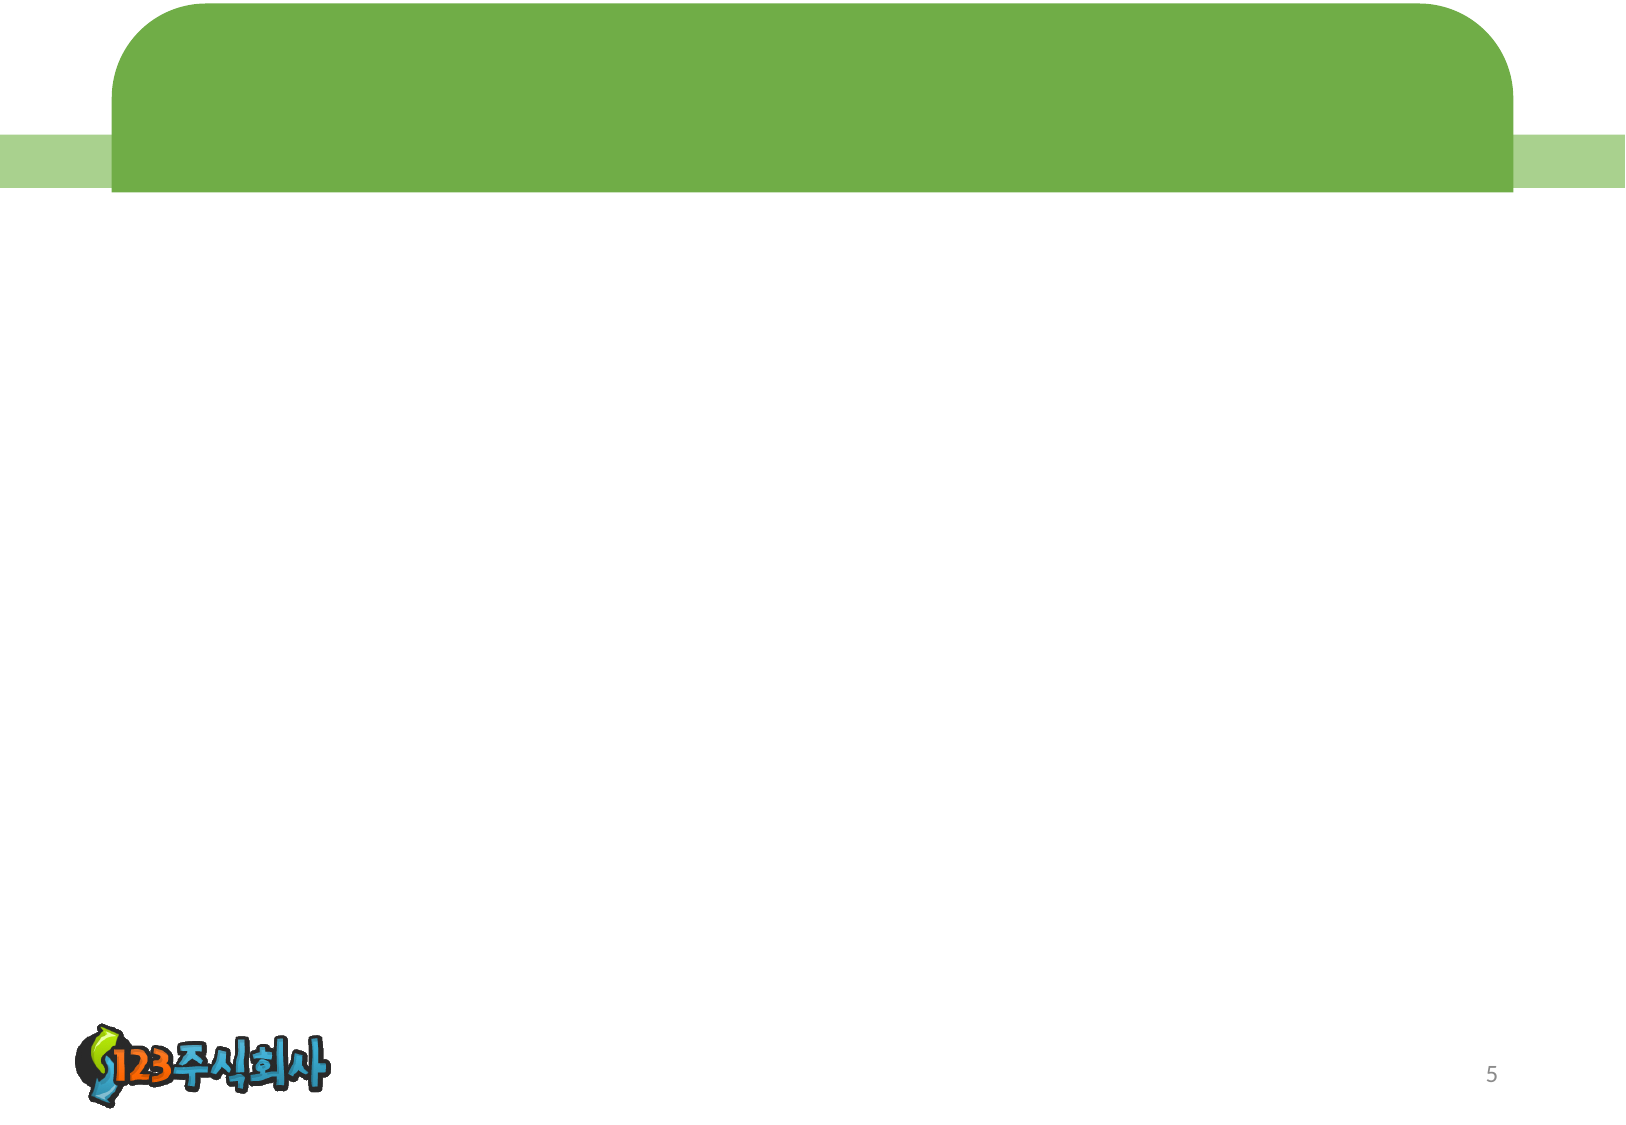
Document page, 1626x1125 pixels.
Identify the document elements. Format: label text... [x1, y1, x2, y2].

slide_number 5 [1147, 1042, 1514, 1103]
picture [62, 1008, 342, 1121]
